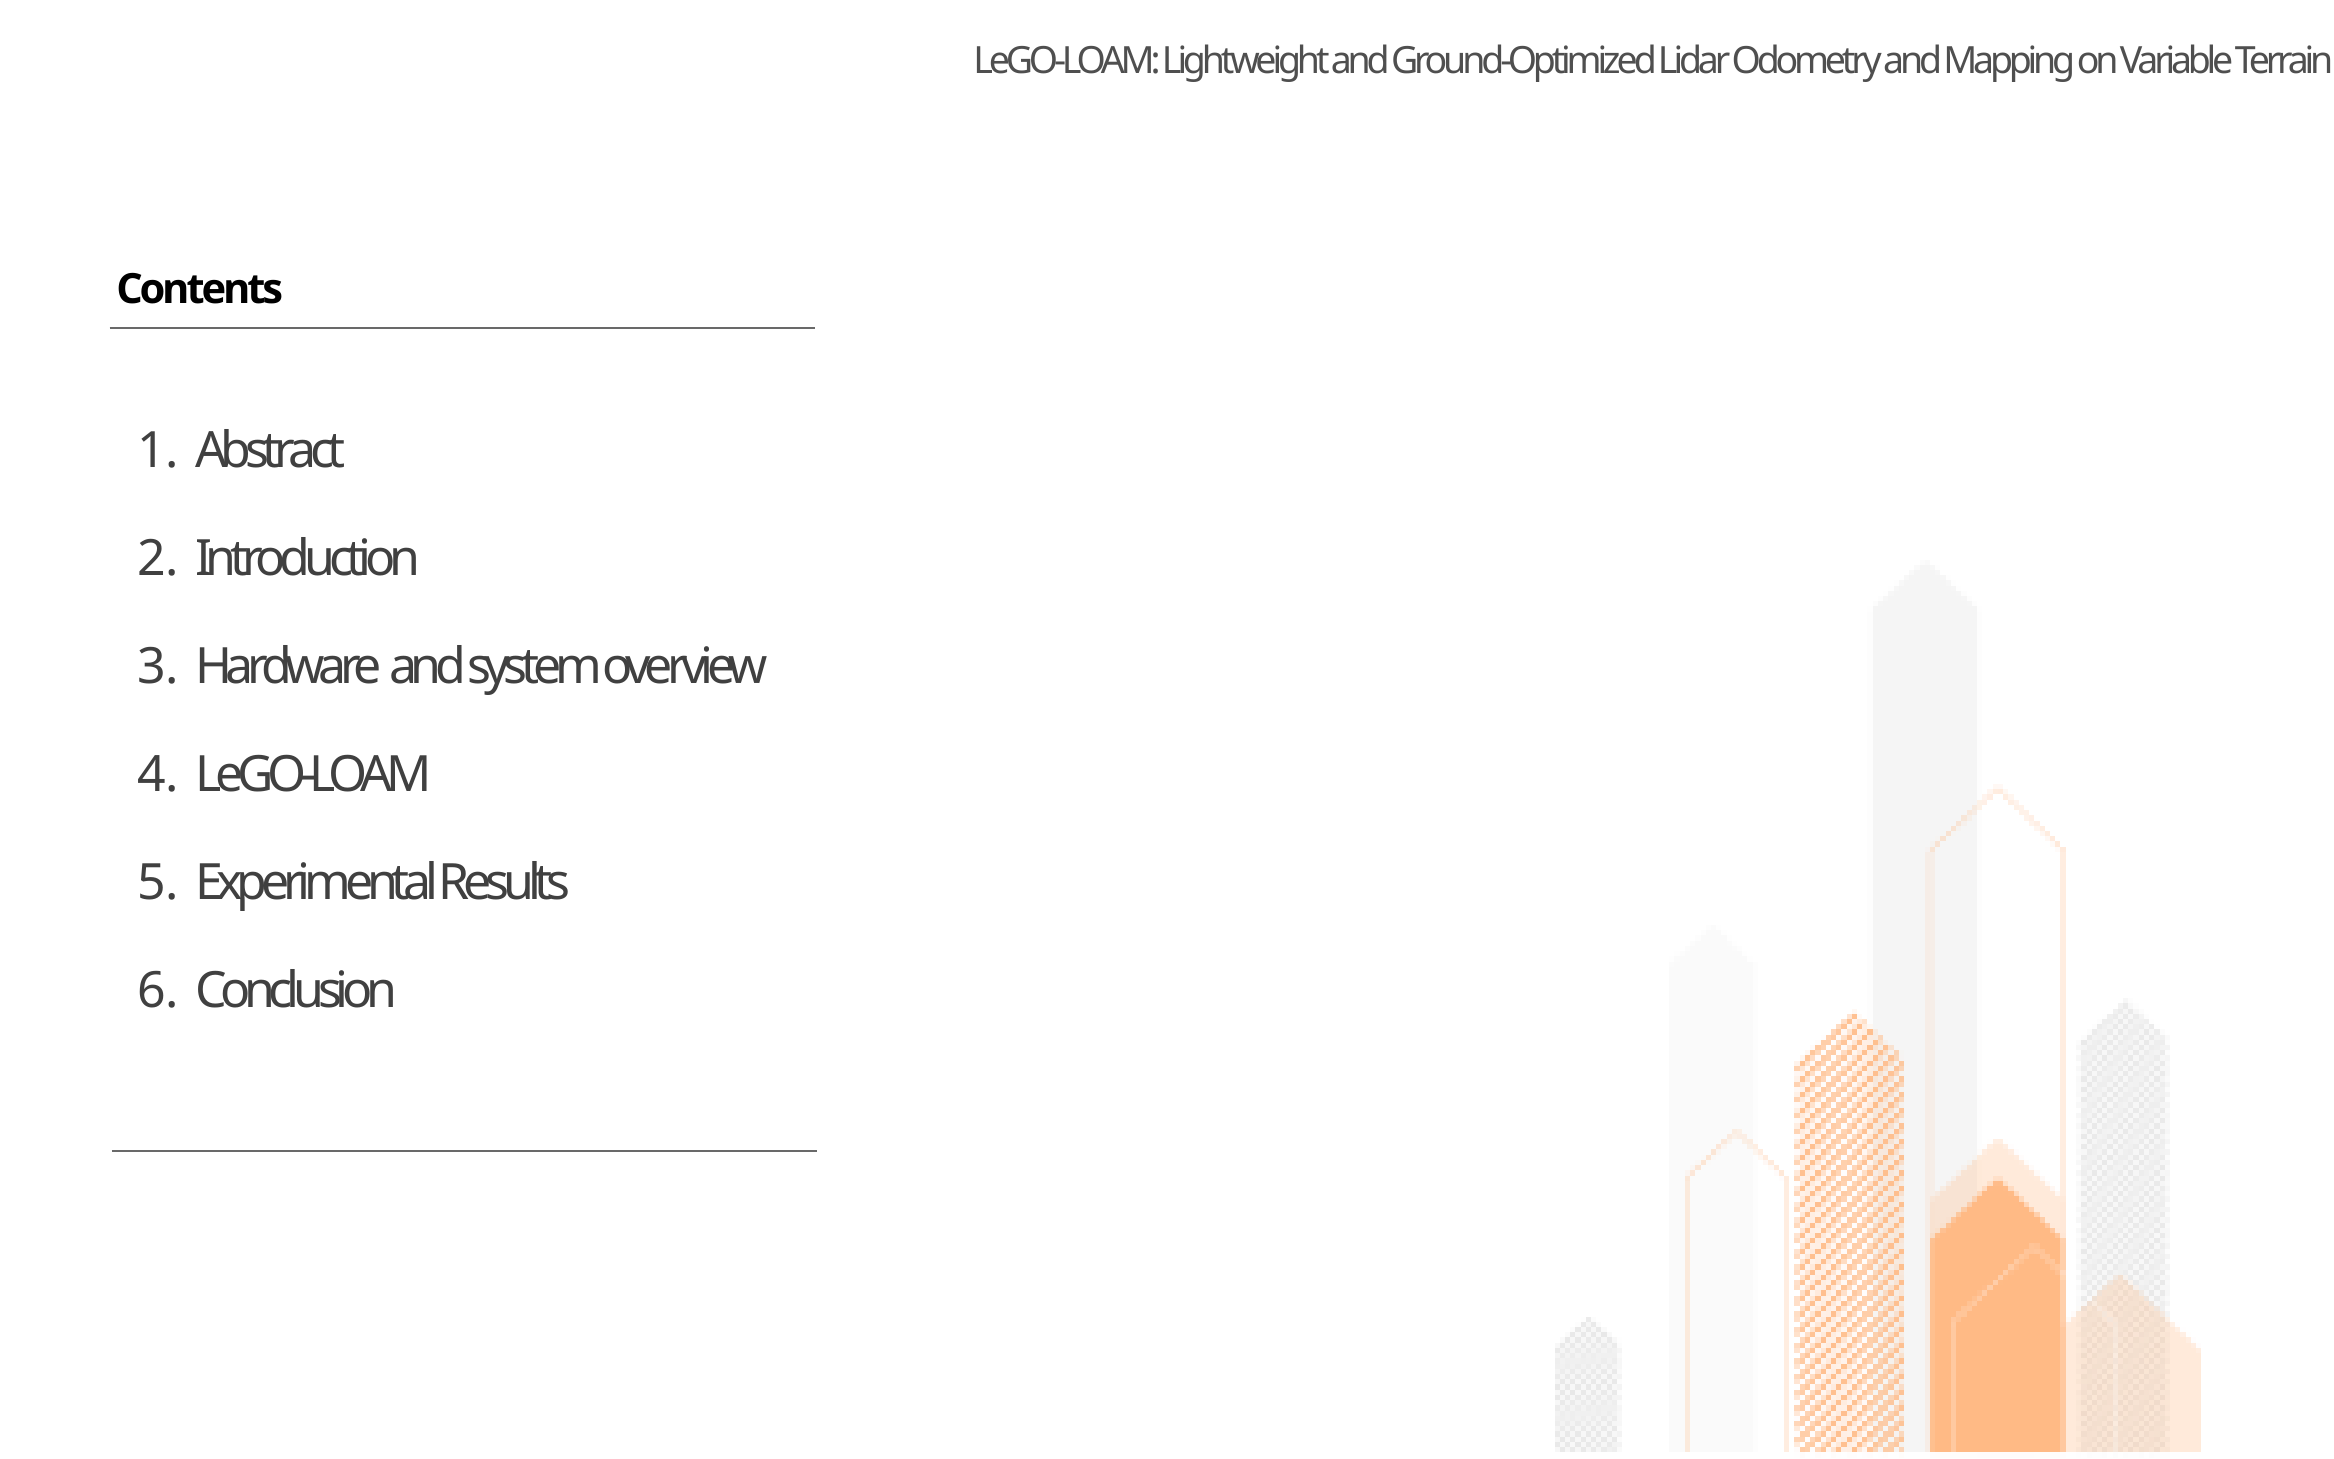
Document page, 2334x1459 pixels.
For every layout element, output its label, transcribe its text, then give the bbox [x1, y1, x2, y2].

picture [1555, 560, 2207, 1458]
text_box Contents [108, 254, 986, 320]
text_box LeGO-LOAM: Lightweight and Ground-Optimized Lidar Odometry and Mapping on Variable Terrain [956, 28, 2334, 89]
text_box Abstract Introduction Hardware and system overview LeGO-LOAM Experimental Results Conclusion [129, 398, 1007, 1025]
